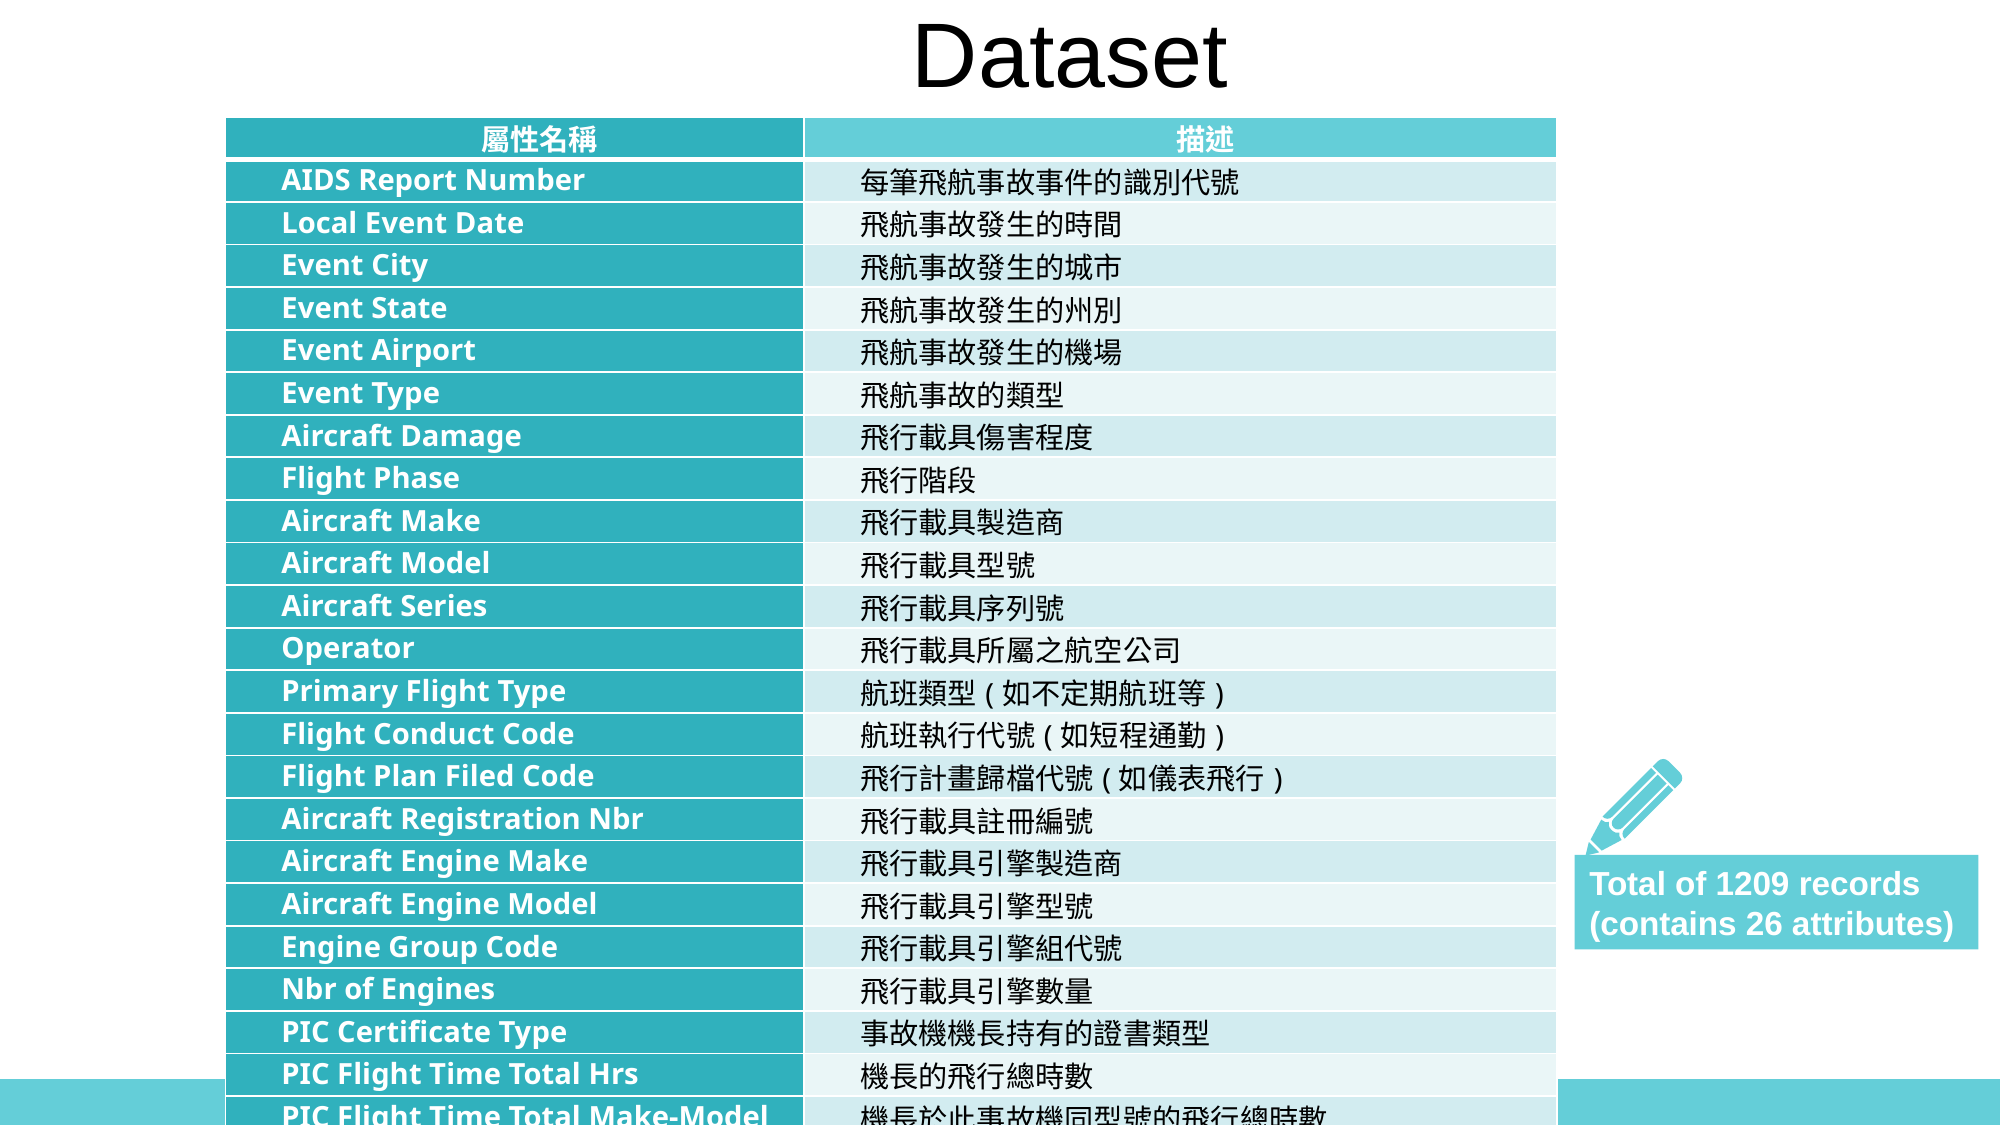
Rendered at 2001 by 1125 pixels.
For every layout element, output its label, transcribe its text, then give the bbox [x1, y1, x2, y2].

table_cell 飛航事故發生的時間 [805, 203, 1556, 244]
text_box [1584, 757, 1684, 858]
table_cell 飛行載具引擎組代號 [805, 927, 1556, 967]
table_cell Operator [226, 629, 803, 669]
table_cell Event Airport [226, 331, 803, 371]
table_cell 飛行載具序列號 [805, 586, 1556, 627]
table_cell 飛航事故發生的城市 [805, 245, 1556, 286]
table_cell 機長於此事故機同型號的飛行總時數 [805, 1097, 1556, 1125]
table_cell 飛行載具引擎數量 [805, 969, 1556, 1010]
table_cell Aircraft Model [226, 543, 803, 584]
table_cell PIC Certificate Type [226, 1012, 803, 1053]
table_cell Local Event Date [226, 203, 803, 244]
table_cell Aircraft Engine Model [226, 884, 803, 925]
table_cell Primary Flight Type [226, 671, 803, 712]
table_cell 飛行載具製造商 [805, 501, 1556, 542]
table_cell Aircraft Series [226, 586, 803, 627]
table_cell Aircraft Make [226, 501, 803, 542]
table_header 描述 [805, 118, 1556, 157]
table_cell 飛航事故發生的機場 [805, 331, 1556, 371]
table_cell Flight Conduct Code [226, 714, 803, 755]
table_cell 飛行載具型號 [805, 543, 1556, 584]
table_cell PIC Flight Time Total Make-Model [226, 1097, 803, 1125]
table_cell 飛航事故發生的州別 [805, 288, 1556, 329]
table_cell Aircraft Damage [226, 416, 803, 456]
table_cell Engine Group Code [226, 927, 803, 967]
table_cell AIDS Report Number [226, 162, 803, 201]
table_cell Flight Phase [226, 458, 803, 499]
table_cell Nbr of Engines [226, 969, 803, 1010]
table_cell Event State [226, 288, 803, 329]
table_cell 飛行階段 [805, 458, 1556, 499]
table_cell 飛航事故的類型 [805, 373, 1556, 414]
table_cell 飛行載具註冊編號 [805, 799, 1556, 840]
table_cell 事故機機長持有的證書類型 [805, 1012, 1556, 1053]
table_cell 航班類型(如不定期航班等) [805, 671, 1556, 712]
table_cell 每筆飛航事故事件的識別代號 [805, 162, 1556, 201]
list Dataset [120, 0, 2000, 117]
table_cell 飛行計畫歸檔代號(如儀表飛行) [805, 756, 1556, 797]
table_cell 飛行載具傷害程度 [805, 416, 1556, 456]
table_cell 飛行載具引擎型號 [805, 884, 1556, 925]
table_cell Event Type [226, 373, 803, 414]
table_cell 機長的飛行總時數 [805, 1054, 1556, 1095]
table_cell 航班執行代號(如短程通勤) [805, 714, 1556, 755]
table_header 屬性名稱 [226, 118, 803, 157]
table_cell Aircraft Engine Make [226, 841, 803, 882]
table_cell Flight Plan Filed Code [226, 756, 803, 797]
table_cell 飛行載具所屬之航空公司 [805, 629, 1556, 669]
table_cell Event City [226, 245, 803, 286]
table_cell 飛行載具引擎製造商 [805, 841, 1556, 882]
table_cell PIC Flight Time Total Hrs [226, 1054, 803, 1095]
table_cell Aircraft Registration Nbr [226, 799, 803, 840]
text_box Total of 1209 records (contains 26 attributes) [1574, 854, 1979, 950]
